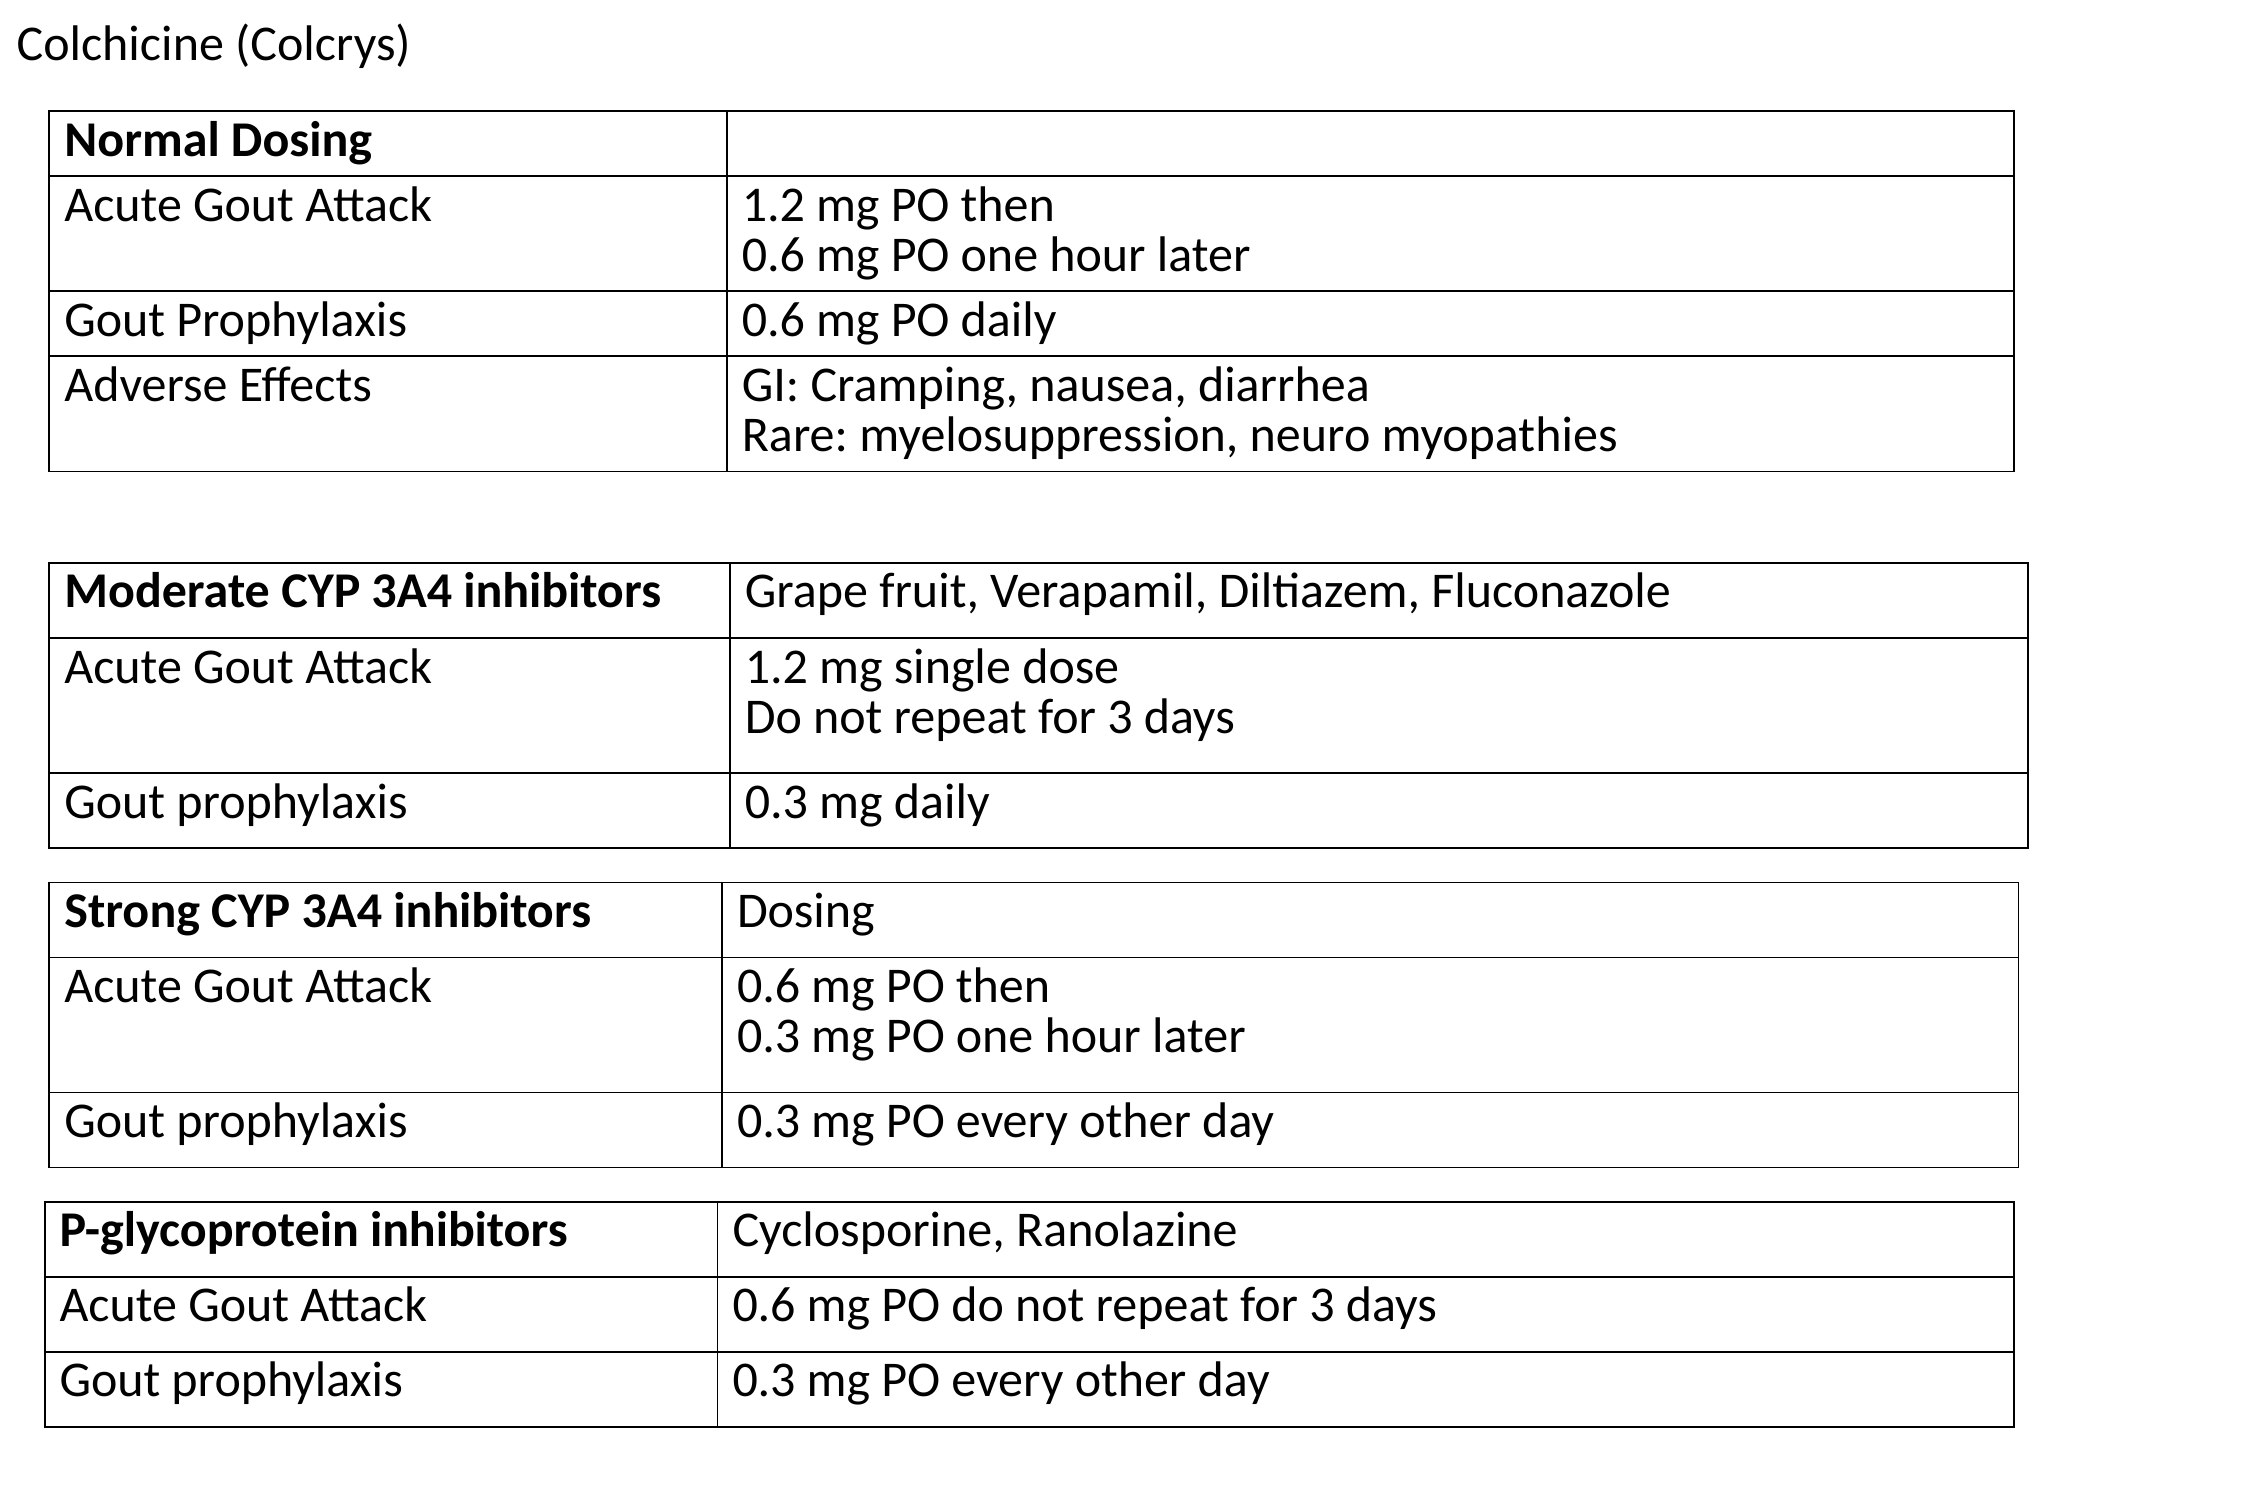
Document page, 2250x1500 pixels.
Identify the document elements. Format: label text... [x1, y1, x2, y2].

table_header Dosing [723, 883, 2018, 957]
table_cell Gout prophylaxis [46, 1353, 717, 1426]
table_cell GI: Cramping, nausea, diarrhea Rare: myelosuppression, neuro myopathies [728, 357, 2013, 471]
table_header [728, 112, 2013, 175]
table_cell Gout prophylaxis [50, 1093, 721, 1167]
table_cell Acute Gout Attack [50, 177, 726, 290]
table_cell 0.6 mg PO do not repeat for 3 days [718, 1278, 2013, 1351]
table_header Strong CYP 3A4 inhibitors [50, 883, 721, 957]
table_header Normal Dosing [50, 112, 726, 175]
table_cell Gout prophylaxis [50, 774, 729, 847]
table_header Grape fruit, Verapamil, Diltiazem, Fluconazole [731, 564, 2027, 637]
table_cell 0.3 mg PO every other day [718, 1353, 2013, 1426]
table_cell Acute Gout Attack [50, 639, 729, 772]
table_cell 0.6 mg PO then 0.3 mg PO one hour later [723, 958, 2018, 1092]
table_cell 0.6 mg PO daily [728, 292, 2013, 355]
table_cell 0.3 mg PO every other day [723, 1093, 2018, 1167]
table_cell Adverse Effects [50, 357, 726, 471]
table_cell 1.2 mg PO then 0.6 mg PO one hour later [728, 177, 2013, 290]
table_cell Acute Gout Attack [46, 1278, 717, 1351]
text_box Colchicine (Colcrys) [1, 3, 427, 79]
table_header P-glycoprotein inhibitors [46, 1203, 717, 1276]
table_header Cyclosporine, Ranolazine [718, 1203, 2013, 1276]
table_cell 0.3 mg daily [731, 774, 2027, 847]
table_cell Acute Gout Attack [50, 958, 721, 1092]
table_cell 1.2 mg single dose Do not repeat for 3 days [731, 639, 2027, 772]
table_header Moderate CYP 3A4 inhibitors [50, 564, 729, 637]
table_cell Gout Prophylaxis [50, 292, 726, 355]
